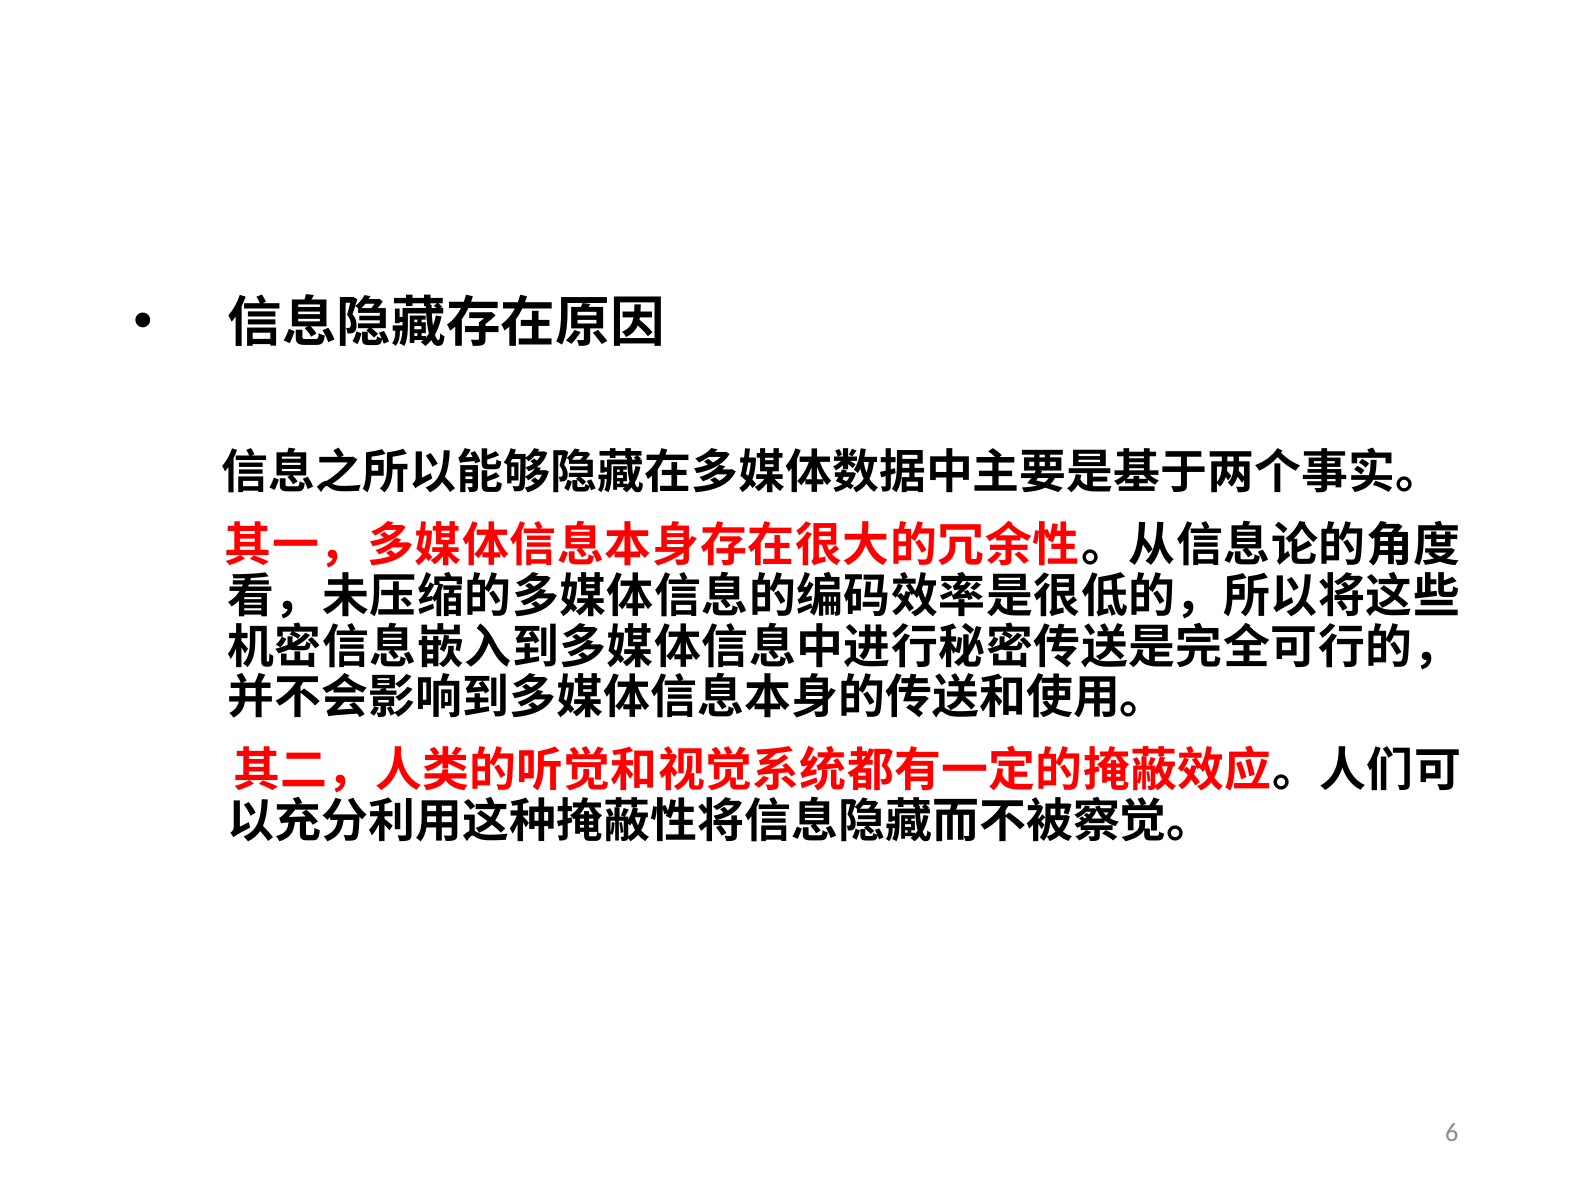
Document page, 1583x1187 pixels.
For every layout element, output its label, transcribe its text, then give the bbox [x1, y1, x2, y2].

slide_number 6 [1117, 1099, 1474, 1163]
list 信息隐藏存在原因 信息之所以能够隐藏在多媒体数据中主要是基于两个事实。 其一，多媒体信息本身存在很大的冗余性。从信息论的角度看，未压缩的多媒体信息的编码效率是很低的，所以将这些机密信息嵌入到多媒体信息中进行秘密传送是完全可行的，并不会影响到多媒体信息本身的传送和使用。 其二，人类的听觉和视觉系统都有一定的掩蔽效应。人们可以充分利用这种掩蔽性将信息隐藏而不被察觉。 [118, 292, 1477, 944]
